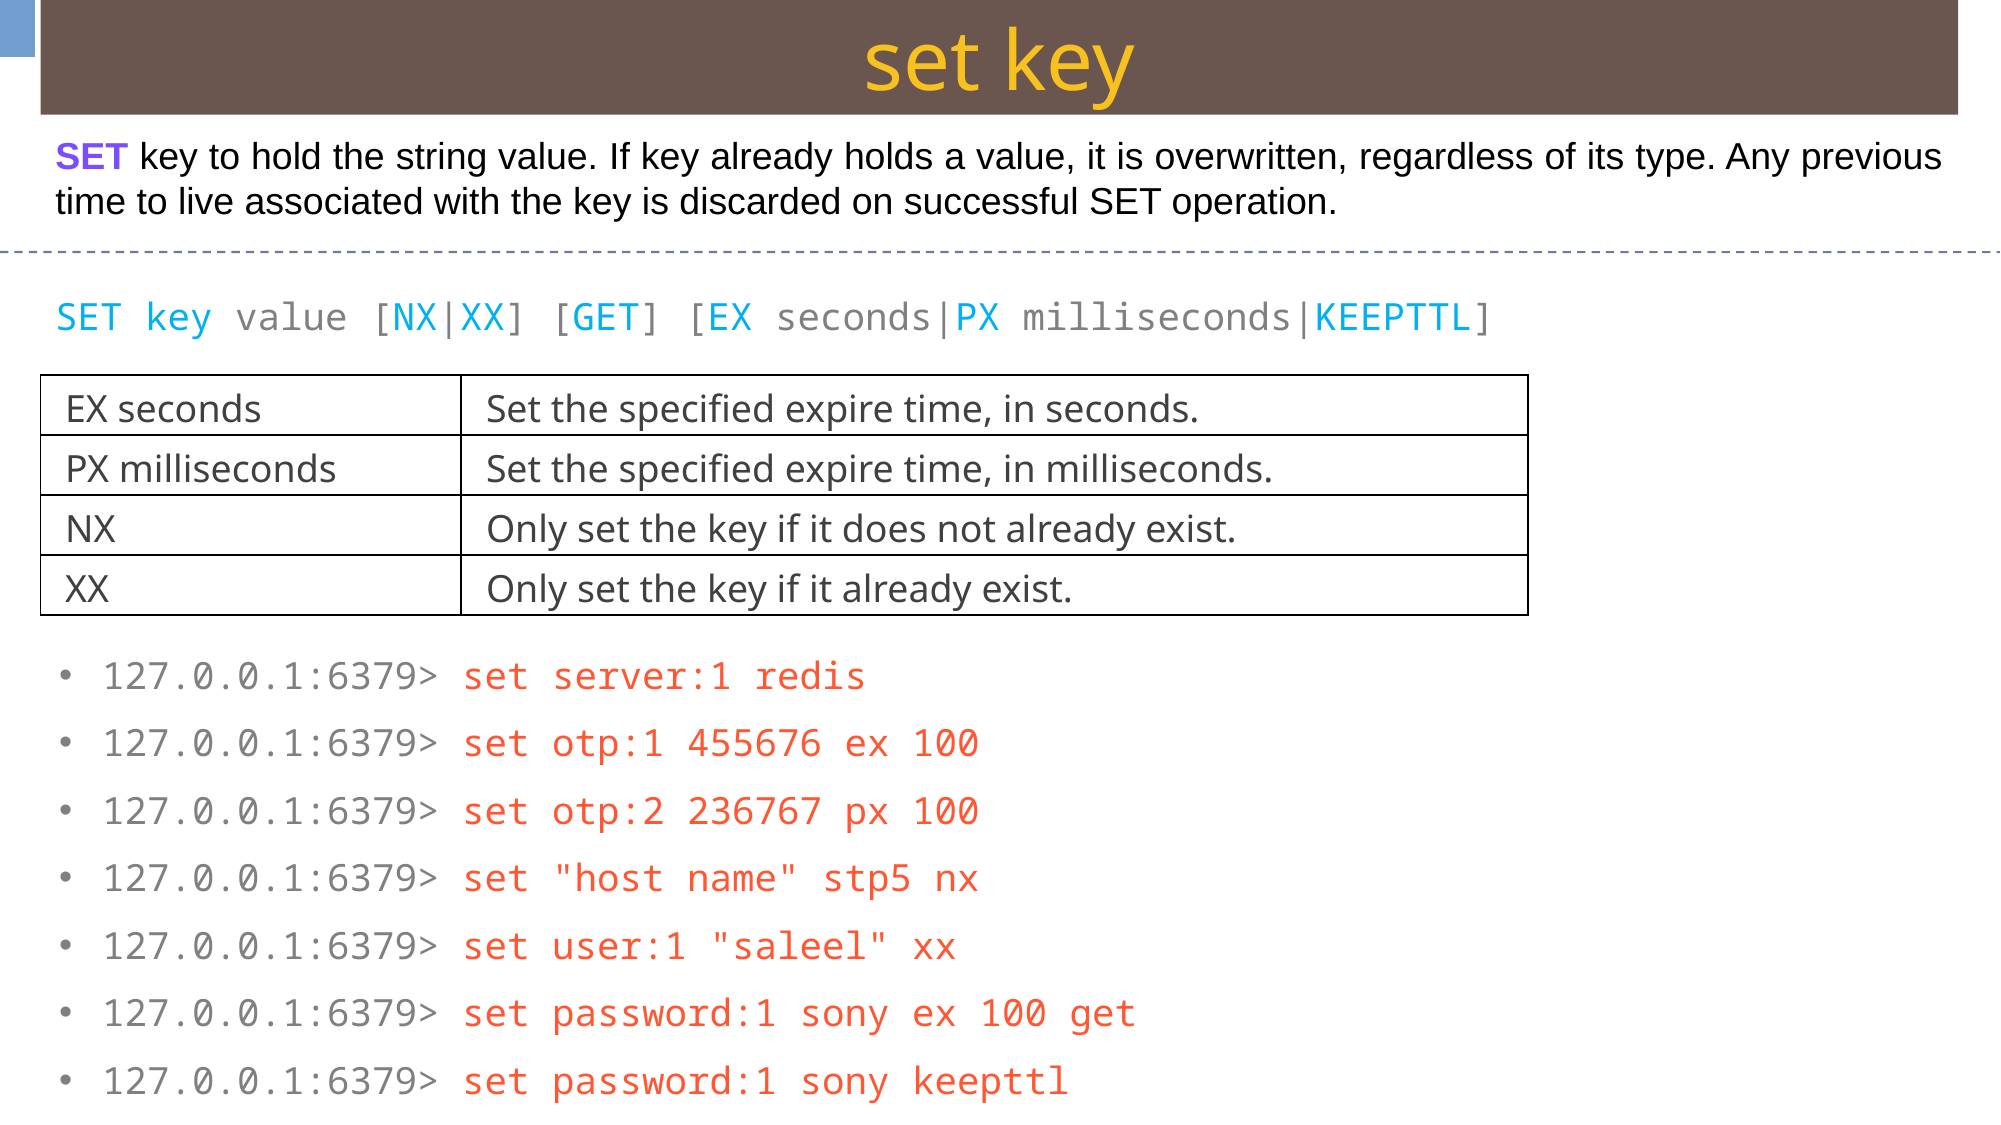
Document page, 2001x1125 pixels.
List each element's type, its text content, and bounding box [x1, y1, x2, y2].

table_cell NX [41, 496, 460, 554]
table_header EX seconds [41, 376, 460, 434]
text_box SET key value [NX|XX] [GET] [EX seconds|PX milliseconds|KEEPTTL] [40, 285, 1959, 346]
text_box 127.0.0.1:6379> set server:1 redis 127.0.0.1:6379> set otp:1 455676 ex 100 127.0.0.1:6379> set otp:2 236767 px 100 127.0.0.1:6379> set "host name" stp5 nx 127.0.0.1:6379> set user:1 "saleel" xx 127.0.0.1:6379> set password:1 sony ex 100 get 127.0.0.1:6379> set password:1 sony keepttl [40, 621, 1527, 1110]
table_cell Only set the key if it already exist. [462, 556, 1527, 614]
table_cell XX [41, 556, 460, 614]
table_header Set the specified expire time, in seconds. [462, 376, 1527, 434]
table_cell Only set the key if it does not already exist. [462, 496, 1527, 554]
table_cell Set the specified expire time, in milliseconds. [462, 436, 1527, 494]
text_box set key [40, 0, 1959, 115]
text_box SET key to hold the string value. If key already holds a value, it is overwritten, regardless of its type. Any previous time to live associated with the key is discarded on successful SET operation. [40, 124, 1959, 230]
table_cell PX milliseconds [41, 436, 460, 494]
